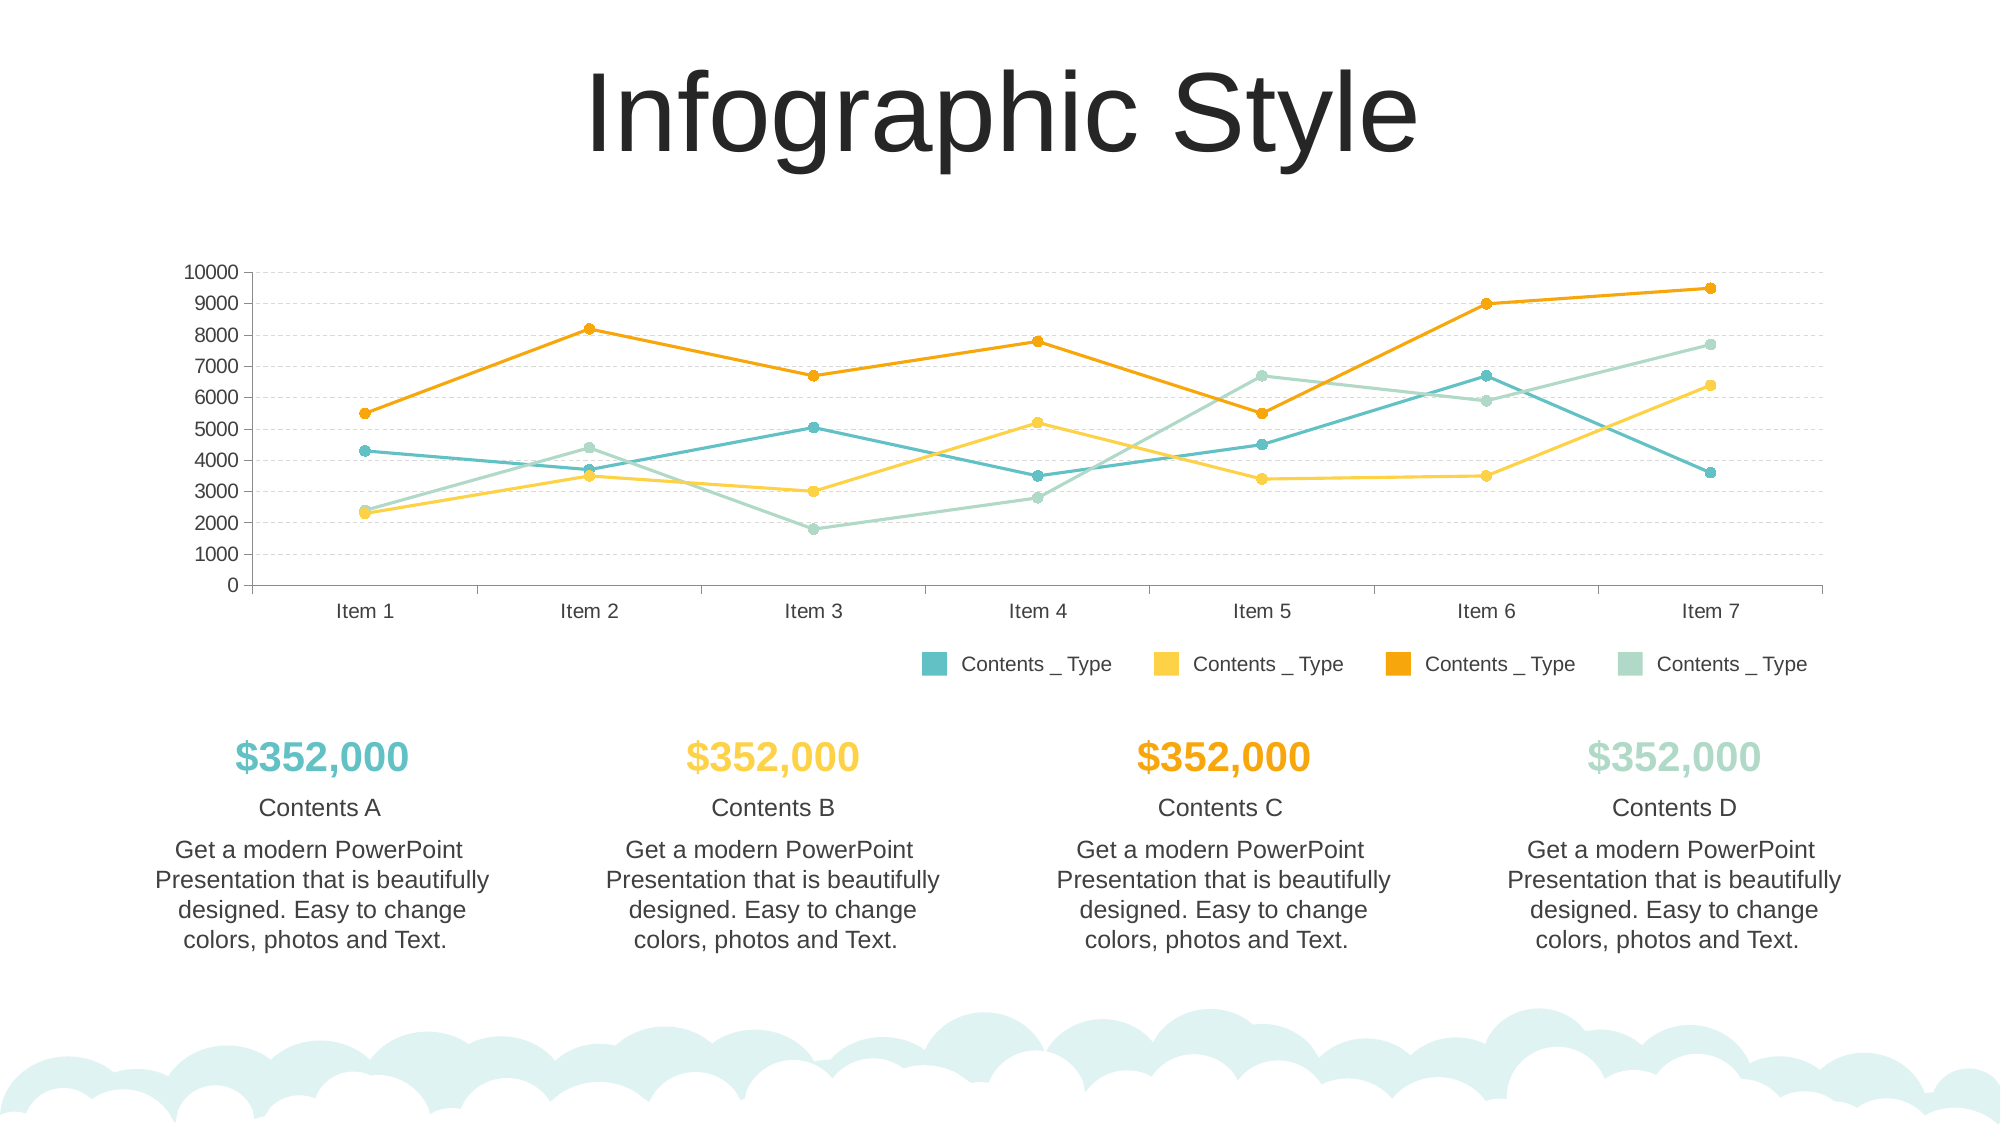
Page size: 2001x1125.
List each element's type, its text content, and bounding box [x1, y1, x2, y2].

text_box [580, 783, 967, 963]
text_box $352,000 [580, 721, 967, 783]
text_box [922, 643, 1857, 684]
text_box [1031, 783, 1418, 963]
text_box $352,000 [1481, 721, 1868, 783]
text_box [1481, 783, 1868, 963]
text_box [129, 783, 516, 963]
text_box $352,000 [1031, 721, 1417, 783]
list Infographic Style [53, 55, 1952, 175]
text_box $352,000 [129, 721, 516, 783]
chart [149, 253, 1857, 632]
